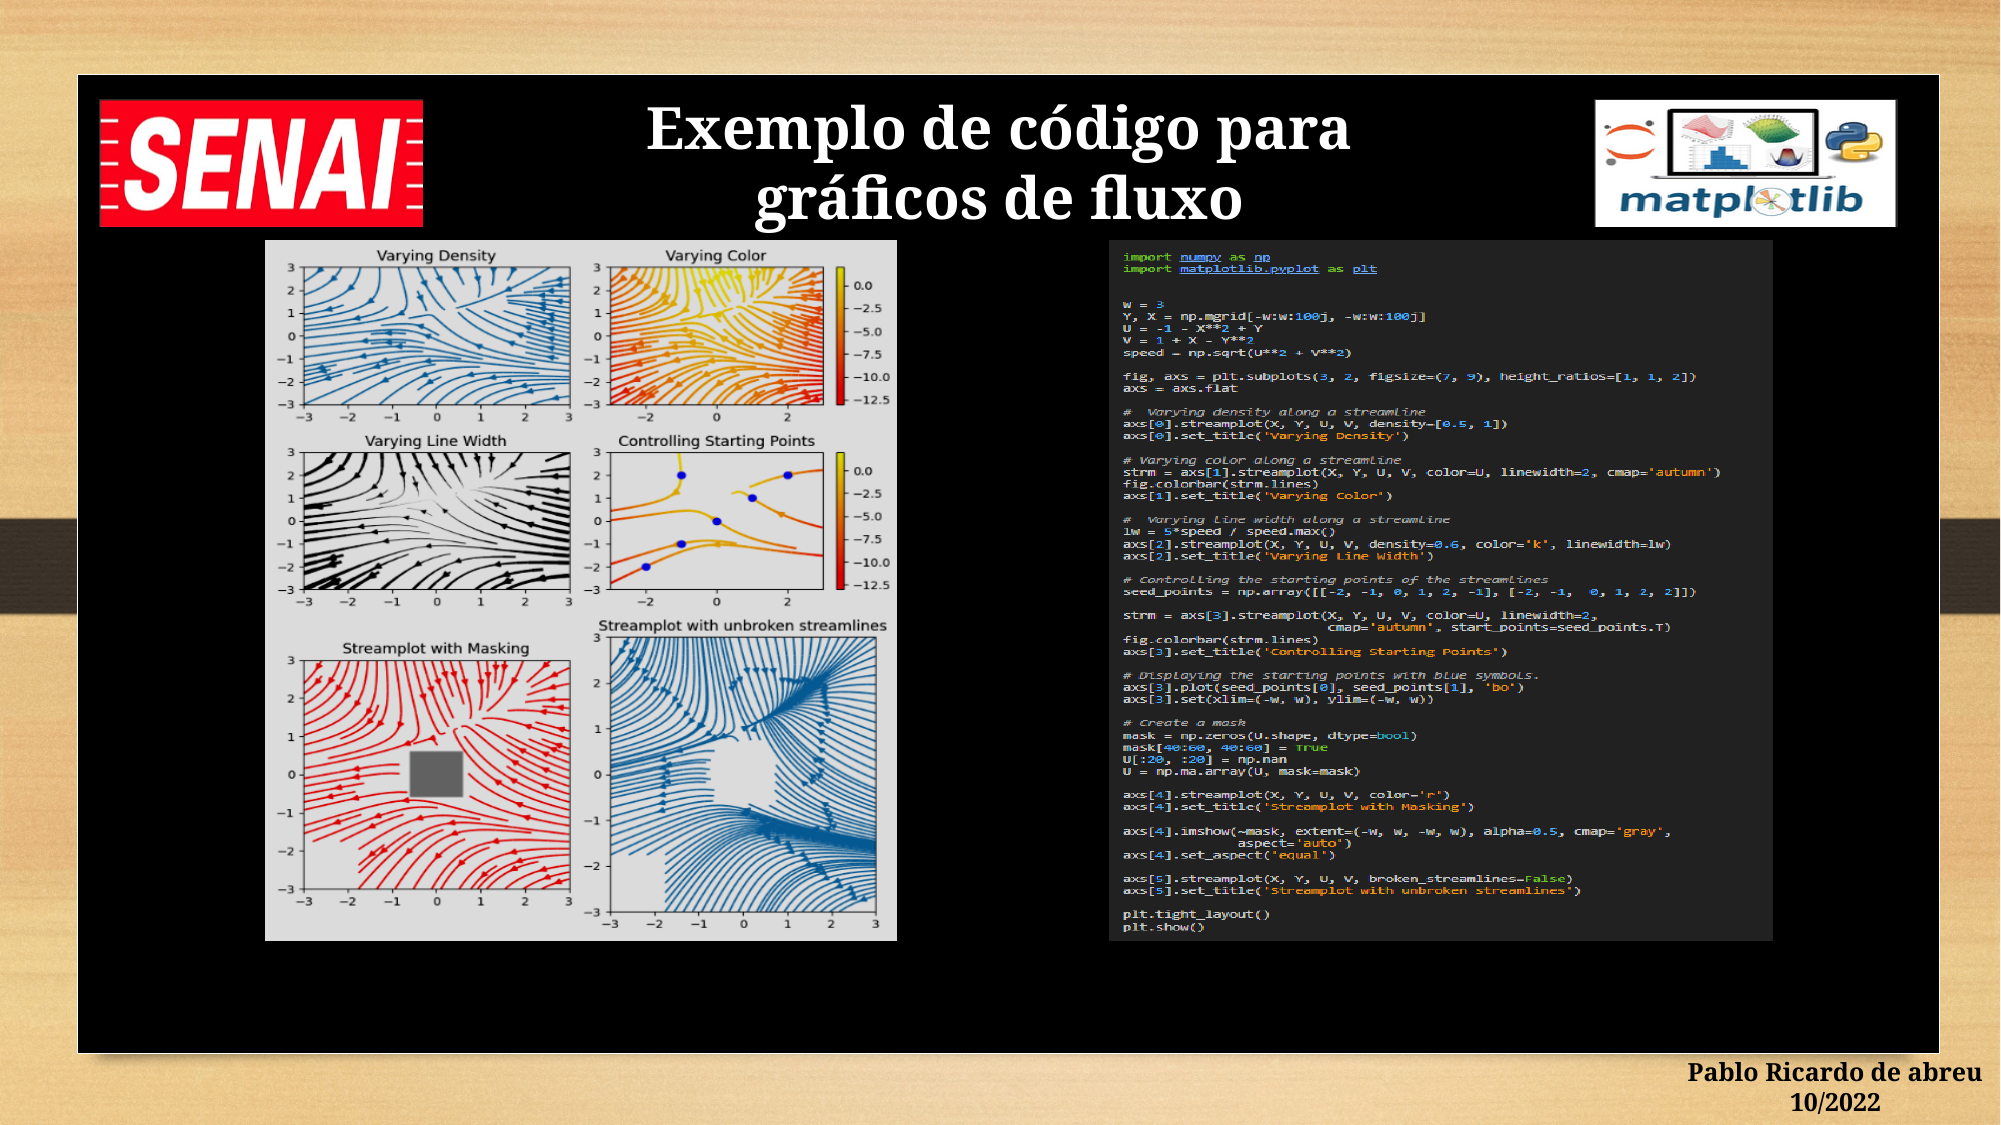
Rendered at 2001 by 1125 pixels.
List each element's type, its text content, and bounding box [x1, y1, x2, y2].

text_box Exemplo de código para gráficos de fluxo [600, 83, 1400, 239]
picture [0, 0, 2001, 1125]
